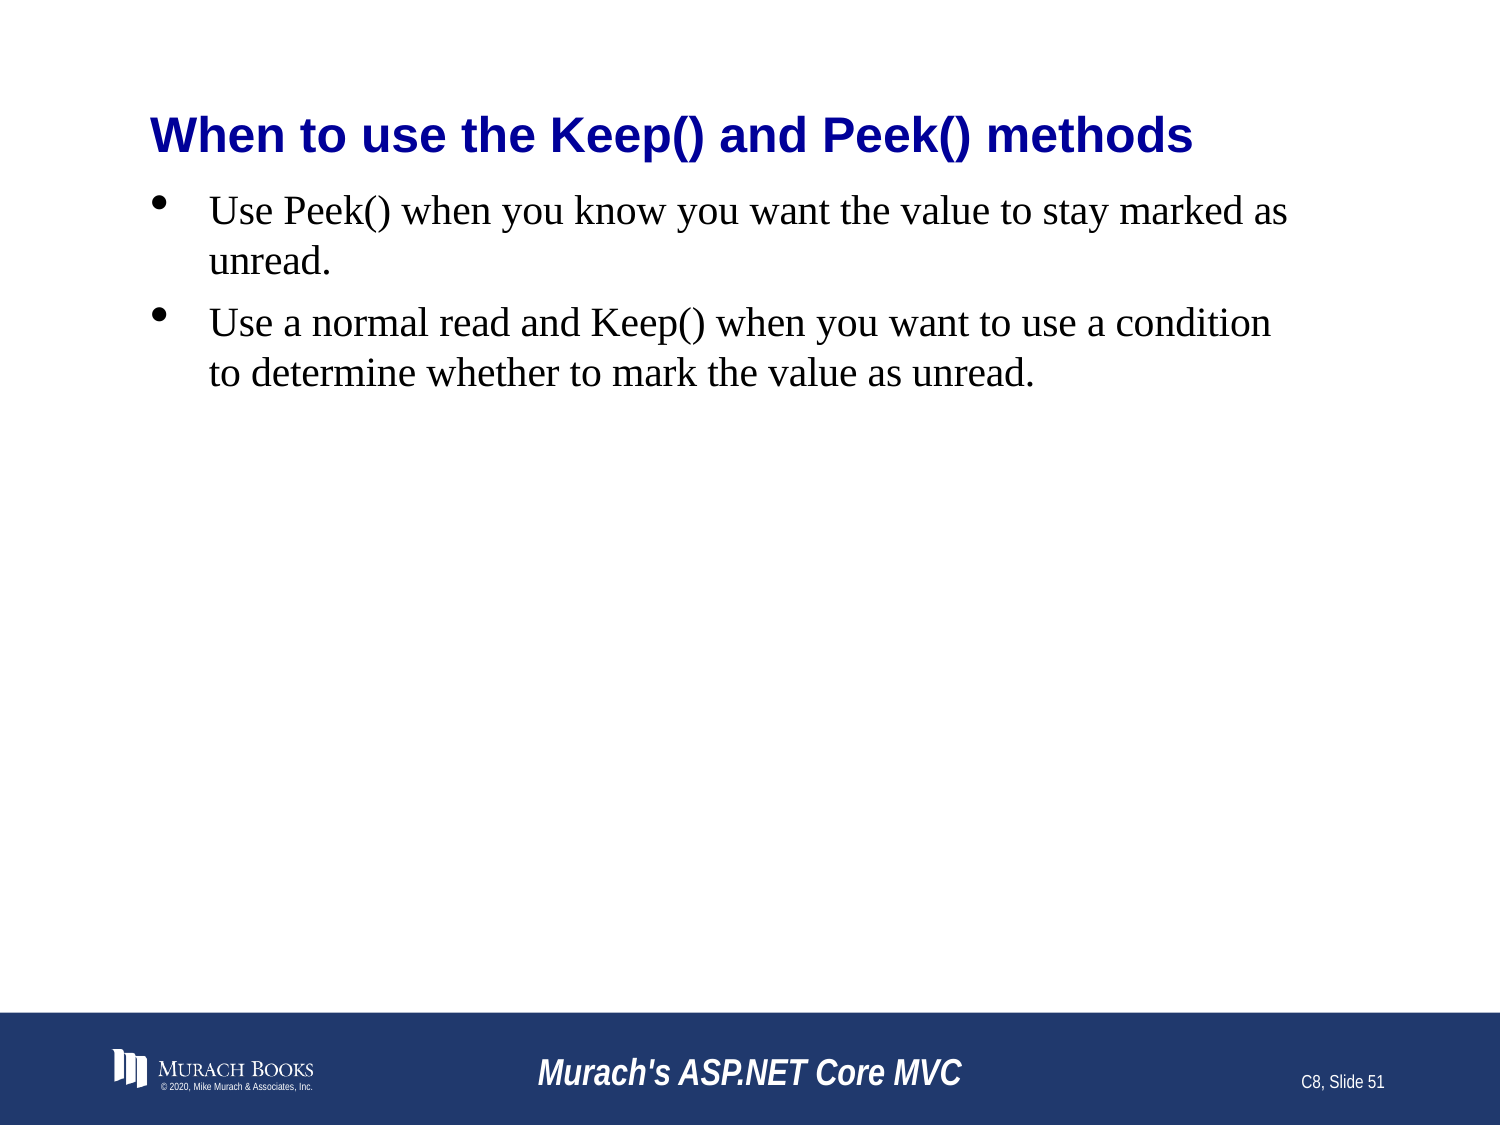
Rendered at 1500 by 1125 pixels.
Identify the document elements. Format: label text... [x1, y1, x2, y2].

slide_number C8, Slide 51 [1087, 1025, 1400, 1100]
slide_number Murach's ASP.NET Core MVC [463, 1025, 1050, 1100]
footer © 2020, Mike Murach & Associates, Inc. [12, 1025, 463, 1100]
list Use Peek() when you know you want the value to stay marked as unread. Use a normal read and Keep() when you want to use a condition to determine whether to mark the value as unread. [137, 174, 1350, 975]
title When to use the Keep() and Peek() methods [150, 102, 1350, 164]
